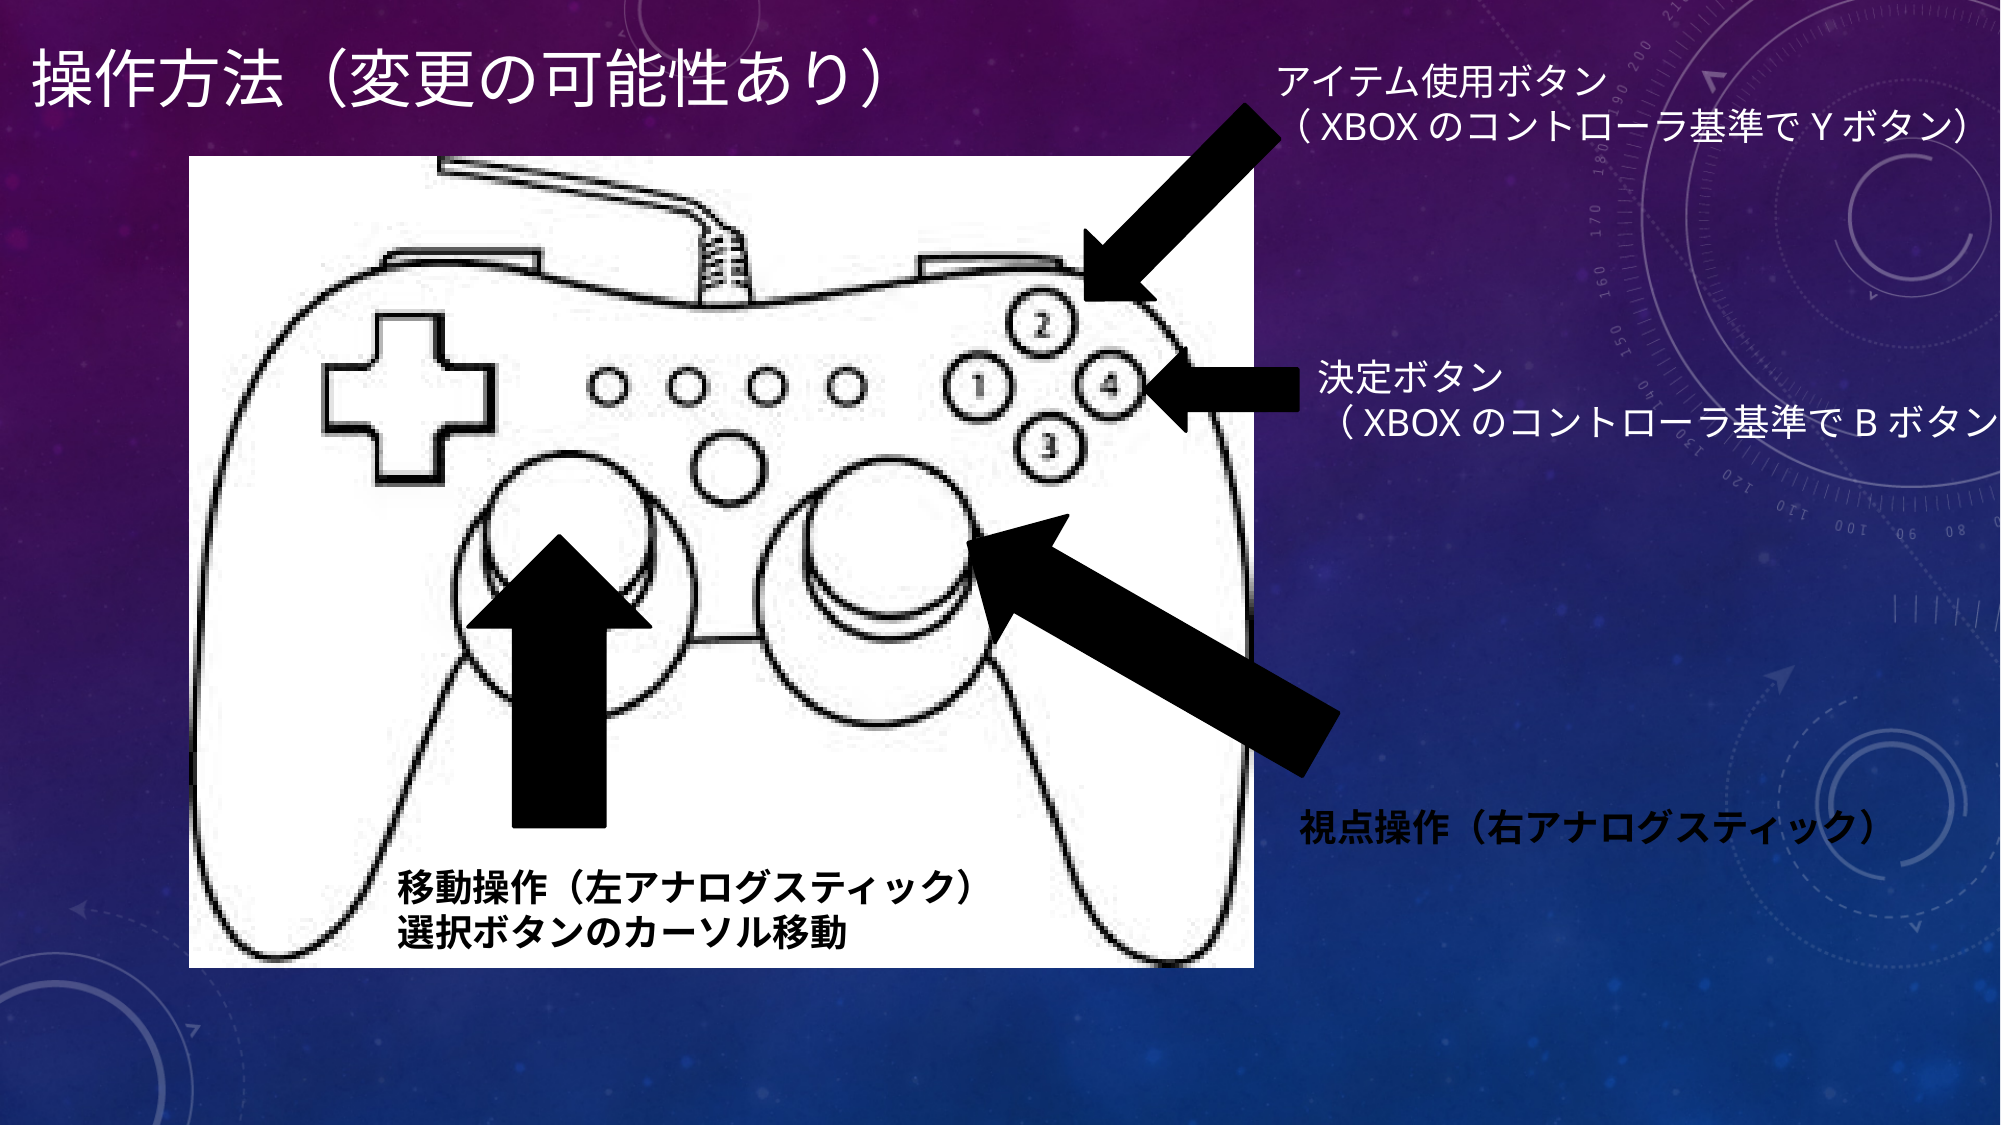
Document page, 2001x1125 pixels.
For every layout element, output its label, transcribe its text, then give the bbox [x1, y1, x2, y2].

text_box アイテム使用ボタン （XBOXのコントローラ基準でYボタン） [1260, 50, 2000, 156]
text_box 決定ボタン （XBOXのコントローラ基準でBボタン） [1302, 346, 2000, 452]
picture [0, 0, 2001, 1125]
text_box [1191, 102, 1266, 164]
text_box [1260, 367, 1300, 413]
text_box [1260, 665, 1341, 778]
title 操作方法（変更の可能性あり） [15, 24, 1000, 131]
text_box 視点操作（右アナログスティック） [1285, 796, 1912, 857]
